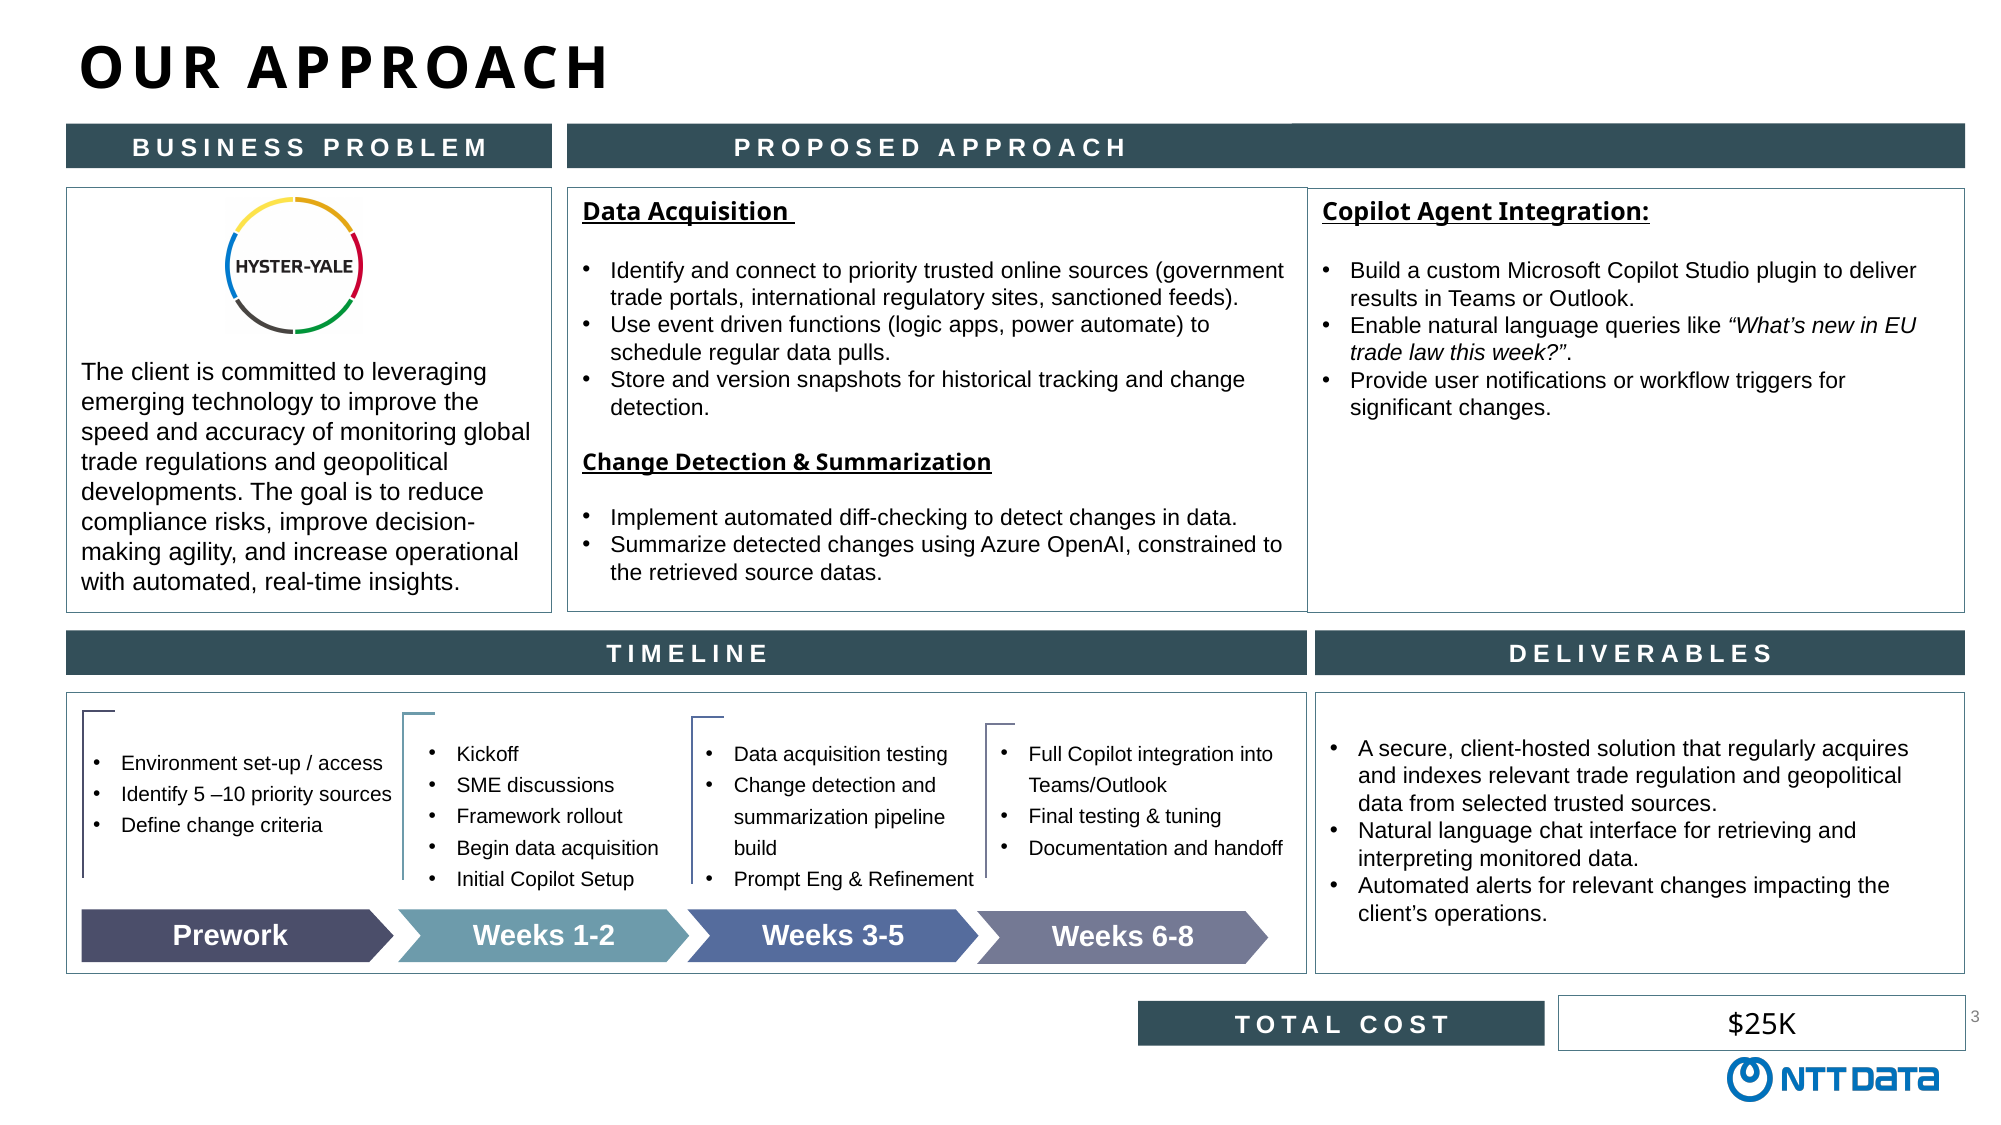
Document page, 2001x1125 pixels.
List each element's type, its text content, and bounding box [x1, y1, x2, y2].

text_box Copilot Agent Integration: Build a custom Microsoft Copilot Studio plugin to deliver results in Teams or Outlook. Enable natural language queries like “What’s new in EU trade law this week?”. Provide user notifications or workflow triggers for significant changes. [1307, 188, 1965, 613]
text_box [1291, 123, 1966, 169]
text_box The client is committed to leveraging emerging technology to improve the speed and accuracy of monitoring global trade regulations and geopolitical developments. The goal is to reduce compliance risks, improve decision-making agility, and increase operational with automated, real-time insights. [66, 187, 552, 613]
text_box $25K [1558, 995, 1966, 1051]
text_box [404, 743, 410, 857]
text_box Weeks 3-5 [689, 910, 978, 962]
picture [225, 197, 363, 334]
text_box A secure, client-hosted solution that regularly acquires and indexes relevant trade regulation and geopolitical data from selected trusted sources. Natural language chat interface for retrieving and interpreting monitored data. Automated alerts for relevant changes impacting the client’s operations. [1315, 692, 1965, 974]
text_box Data Acquisition Identify and connect to priority trusted online sources (government trade portals, international regulatory sites, sanctioned feeds). Use event driven functions (logic apps, power automate) to schedule regular data pulls. Store and version snapshots for historical tracking and change detection. Change Detection & Summarization Implement automated diff-checking to detect changes in data. Summarize detected changes using Azure OpenAI, constrained to the retrieved source datas. [567, 187, 1308, 612]
text_box Environment set-up / access Identify 5 –10 priority sources Define change criteria [75, 743, 402, 857]
text_box Full Copilot integration into Teams/Outlook Final testing & tuning Documentation and handoff [982, 734, 1353, 849]
text_box Weeks 1-2 [400, 910, 688, 962]
text_box PROPOSED APPROACH [567, 123, 1291, 169]
text_box 3 [1544, 997, 1995, 1058]
text_box BUSINESS PROBLEM [66, 123, 552, 169]
text_box Prework [82, 910, 393, 962]
text_box Data acquisition testing Change detection and summarization pipeline build Prompt Eng & Refinement [687, 734, 1029, 879]
text_box TOTAL COST [1138, 1000, 1545, 1046]
text_box TIMELINE [66, 630, 1307, 675]
picture [1727, 1058, 1939, 1102]
text_box Weeks 6-8 [979, 912, 1267, 963]
text_box Kickoff SME discussions Framework rollout Begin data acquisition Initial Copilot Setup [410, 734, 711, 901]
text_box DELIVERABLES [1315, 630, 1965, 676]
text_box [66, 692, 1307, 974]
